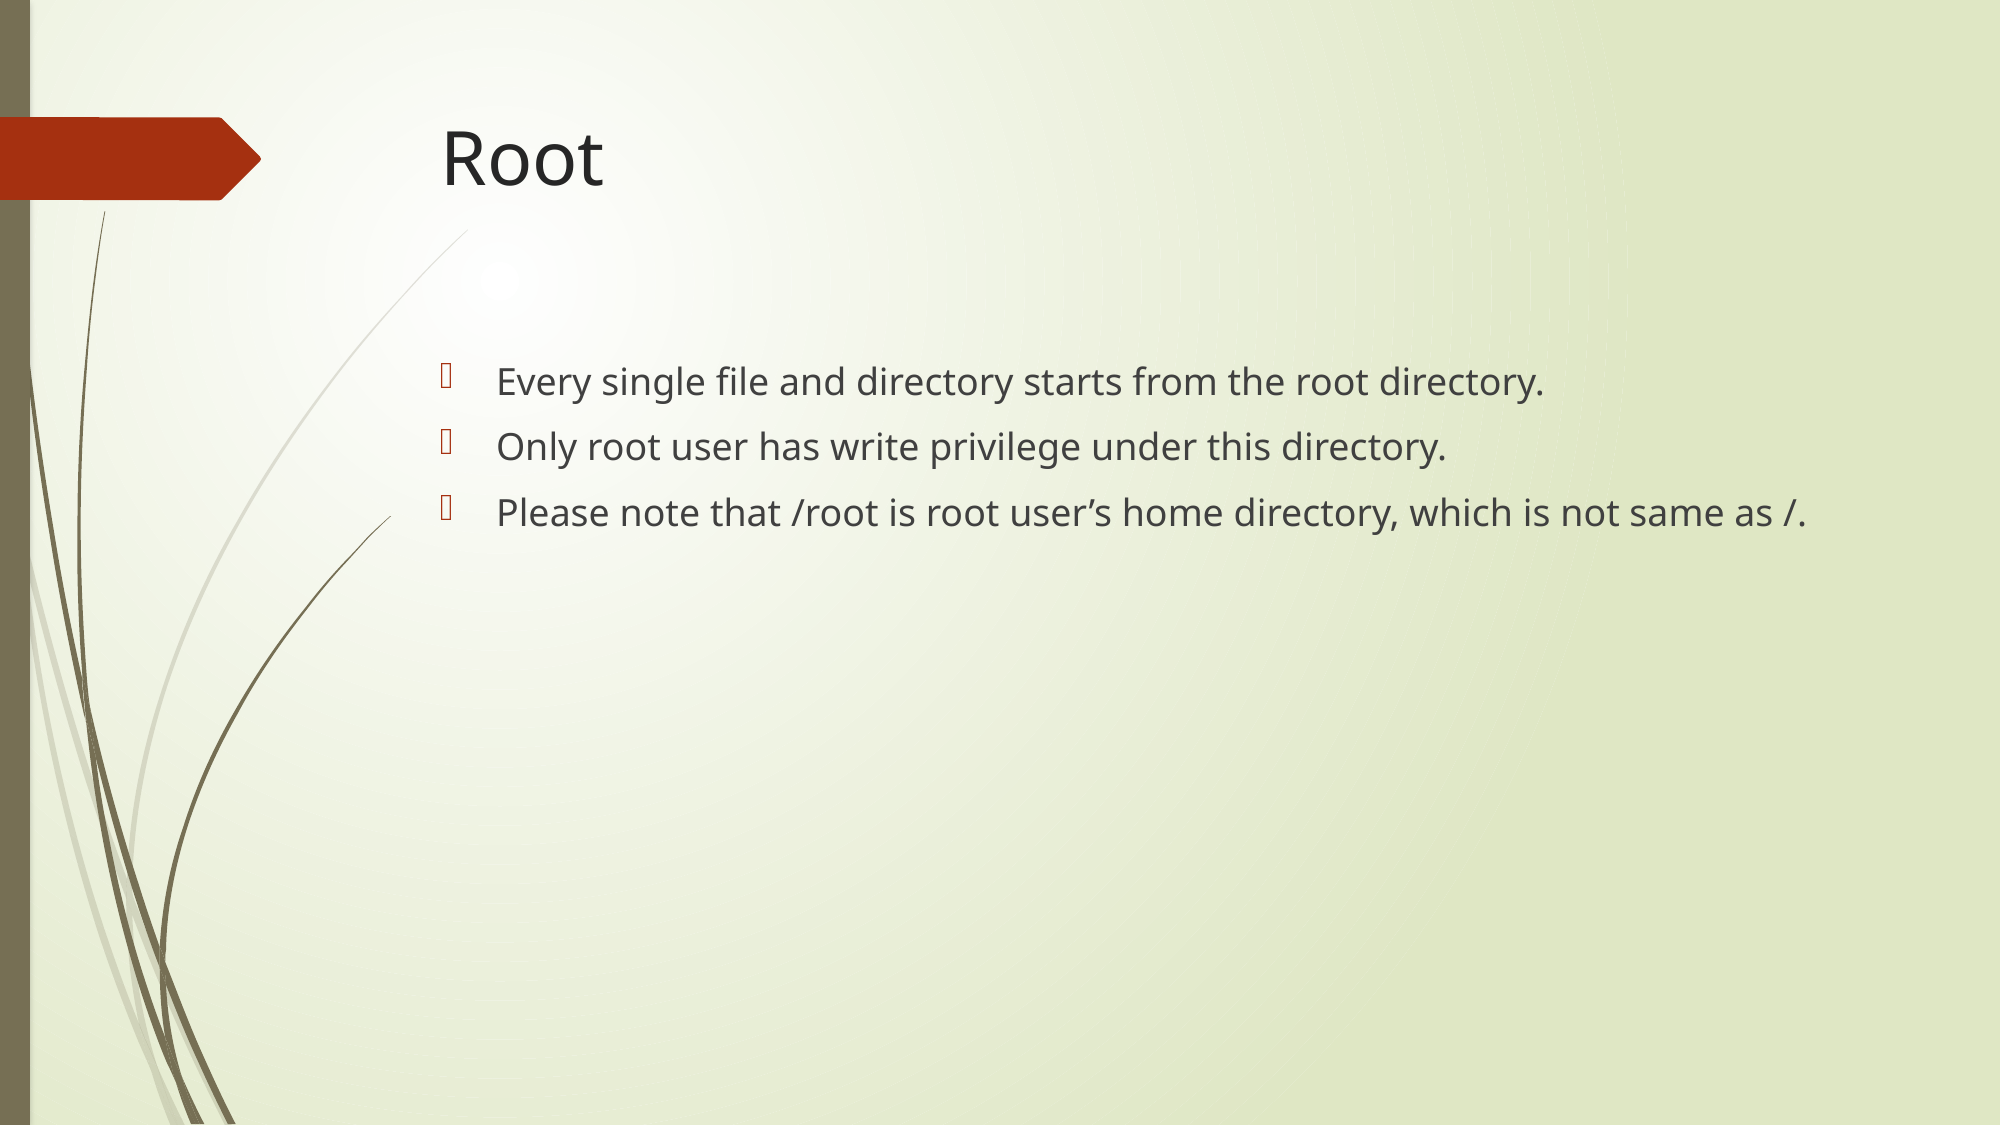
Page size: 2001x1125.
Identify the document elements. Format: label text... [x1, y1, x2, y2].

list Every single file and directory starts from the root directory. Only root user has write privilege under this directory. Please note that /root is root user’s home directory, which is not same as /. [424, 350, 1888, 970]
title Root [425, 102, 1888, 313]
